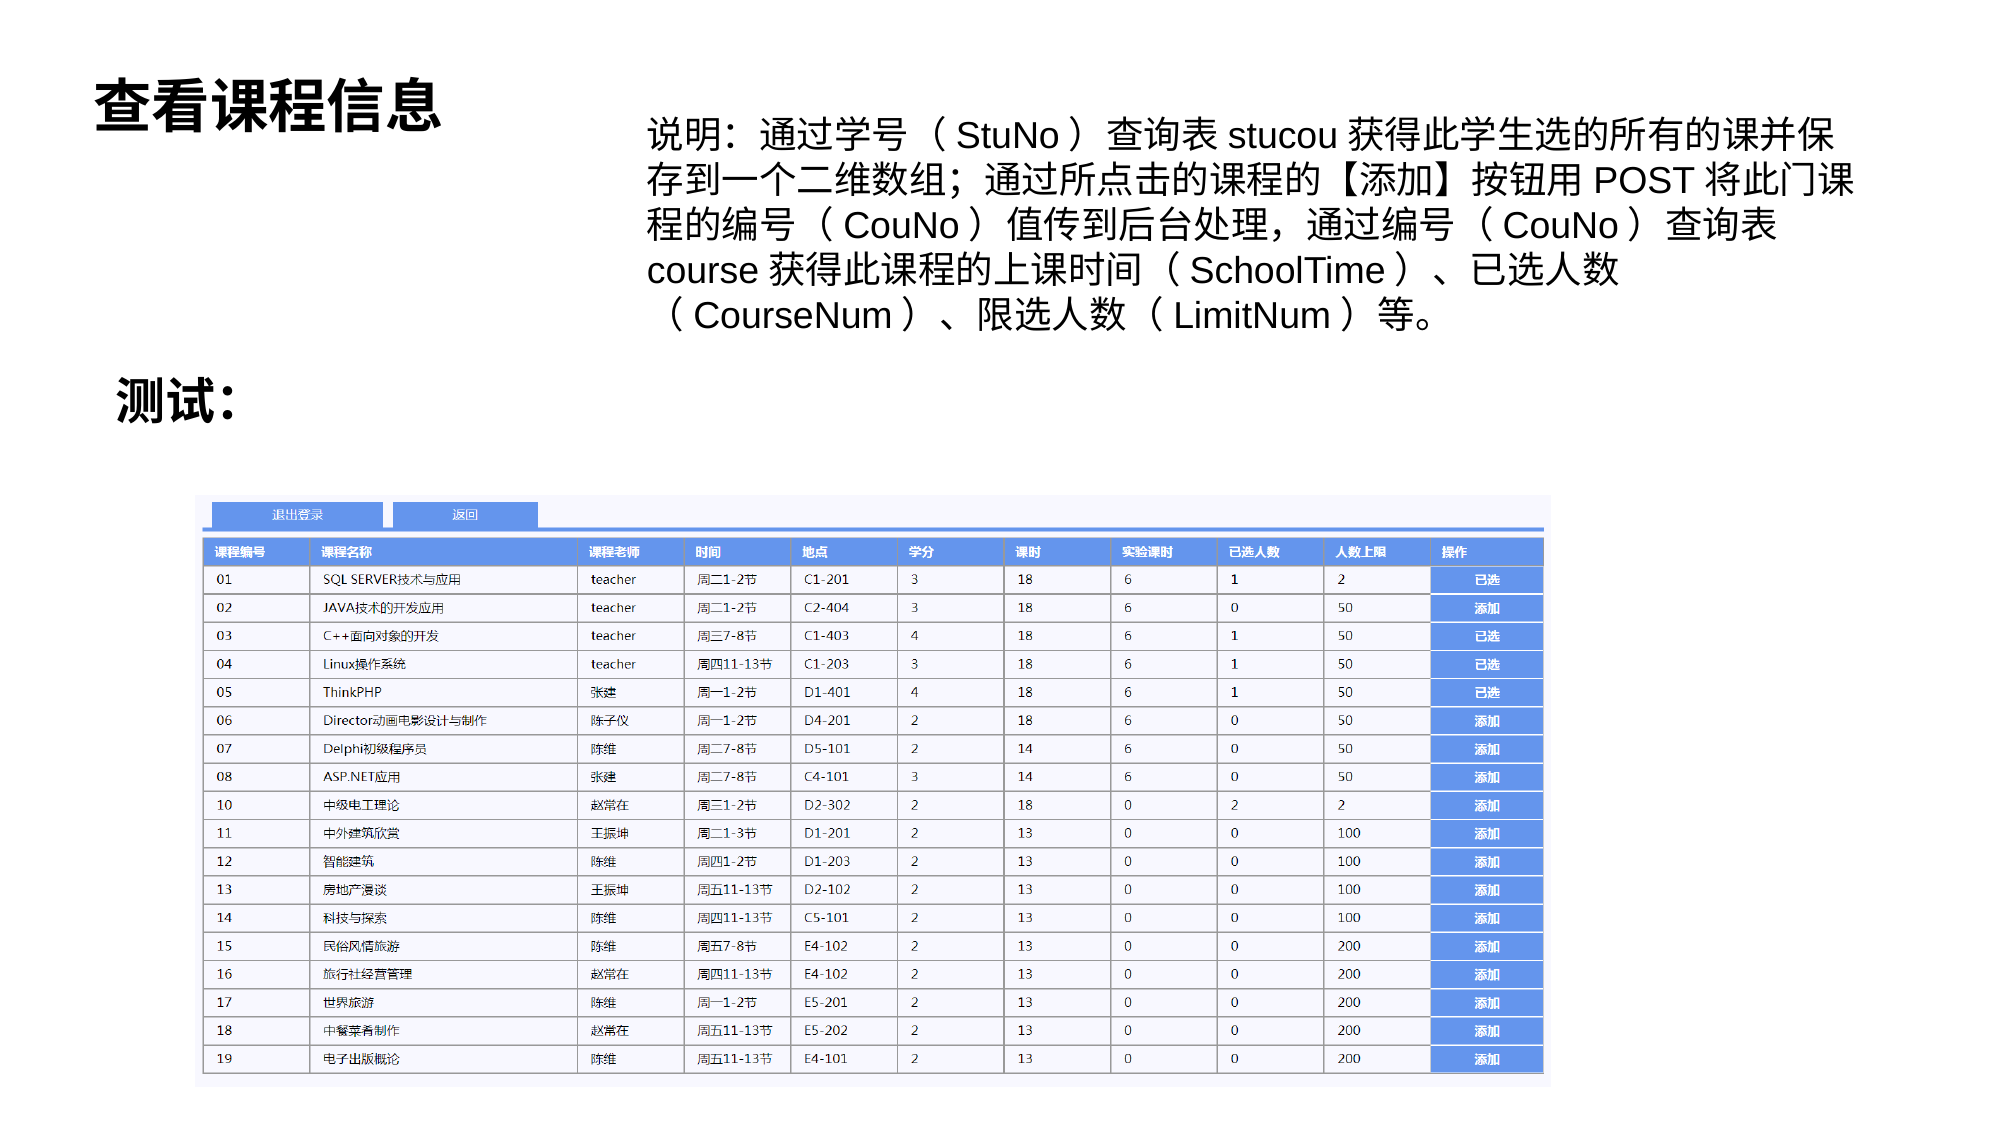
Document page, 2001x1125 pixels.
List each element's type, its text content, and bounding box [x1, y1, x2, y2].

text_box 测试： [100, 362, 305, 437]
picture [195, 495, 1551, 1087]
text_box 说明：通过学号（StuNo）查询表stucou获得此学生选的所有的课并保存到一个二维数组；通过所点击的课程的【添加】按钮用POST将此门课程的编号（CouNo）值传到后台处理，通过编号（CouNo）查询表course获得此课程的上课时间（SchoolTime）、已选人数（CourseNum）、限选人数（LimitNum）等。 [632, 103, 1874, 343]
text_box 查看课程信息 [79, 61, 493, 147]
